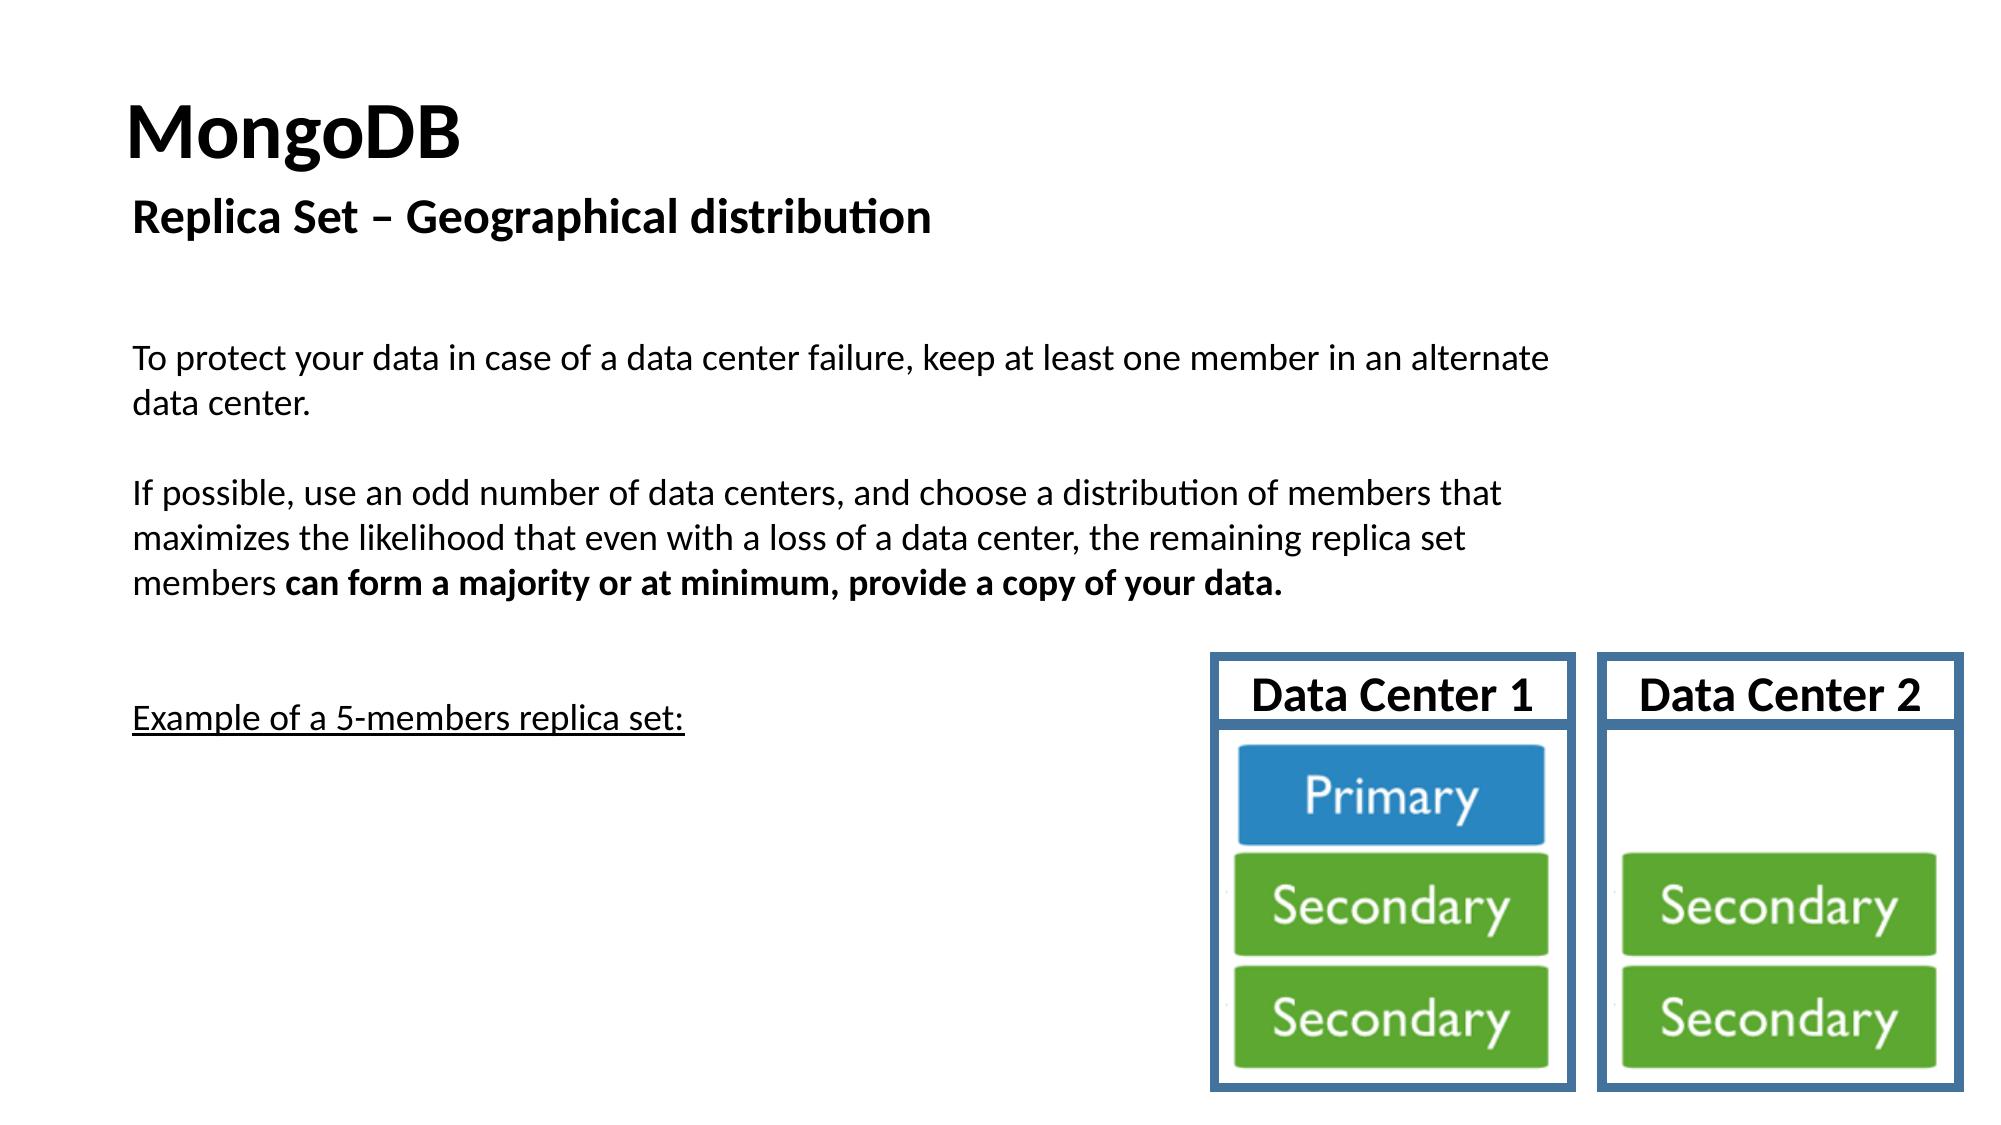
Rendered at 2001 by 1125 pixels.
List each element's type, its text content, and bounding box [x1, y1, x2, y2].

picture [1614, 847, 1943, 1076]
text_box Replica Set – Geographical distribution To protect your data in case of a data center failure, keep at least one member in an alternate data center. If possible, use an odd number of data centers, and choose a distribution of members that maximizes the likelihood that even with a loss of a data center, the remaining replica set members can form a majority or at minimum, provide a copy of your data. Example of a 5-members replica set: [117, 175, 1608, 881]
picture [1226, 737, 1555, 1076]
text_box [1213, 727, 1572, 1089]
text_box Data Center 1 [1213, 655, 1572, 727]
text_box MongoDB [110, 45, 1507, 207]
text_box [1601, 727, 1960, 1089]
text_box Data Center 2 [1601, 655, 1960, 727]
